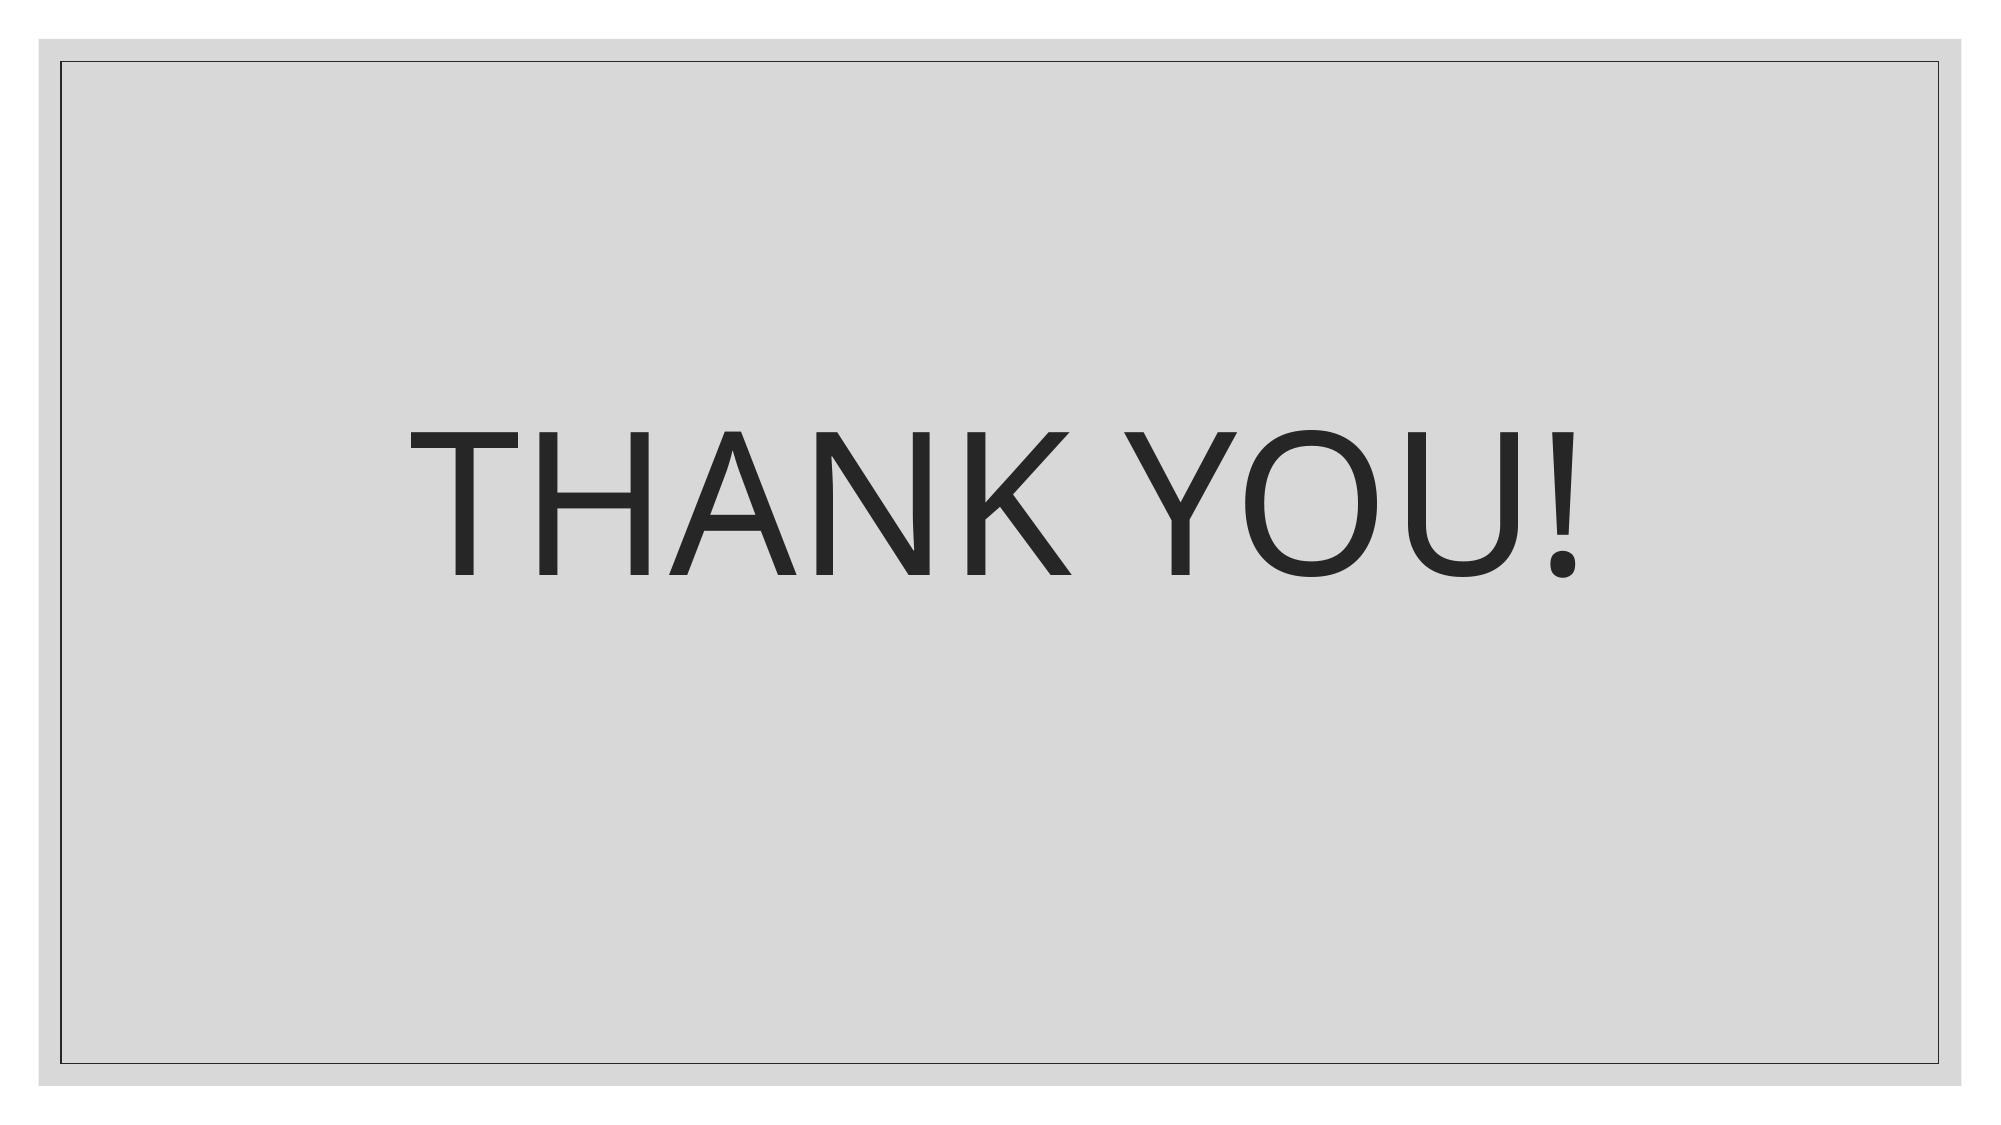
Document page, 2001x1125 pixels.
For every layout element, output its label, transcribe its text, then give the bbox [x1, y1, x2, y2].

title THANK YOU! [174, 397, 1825, 623]
